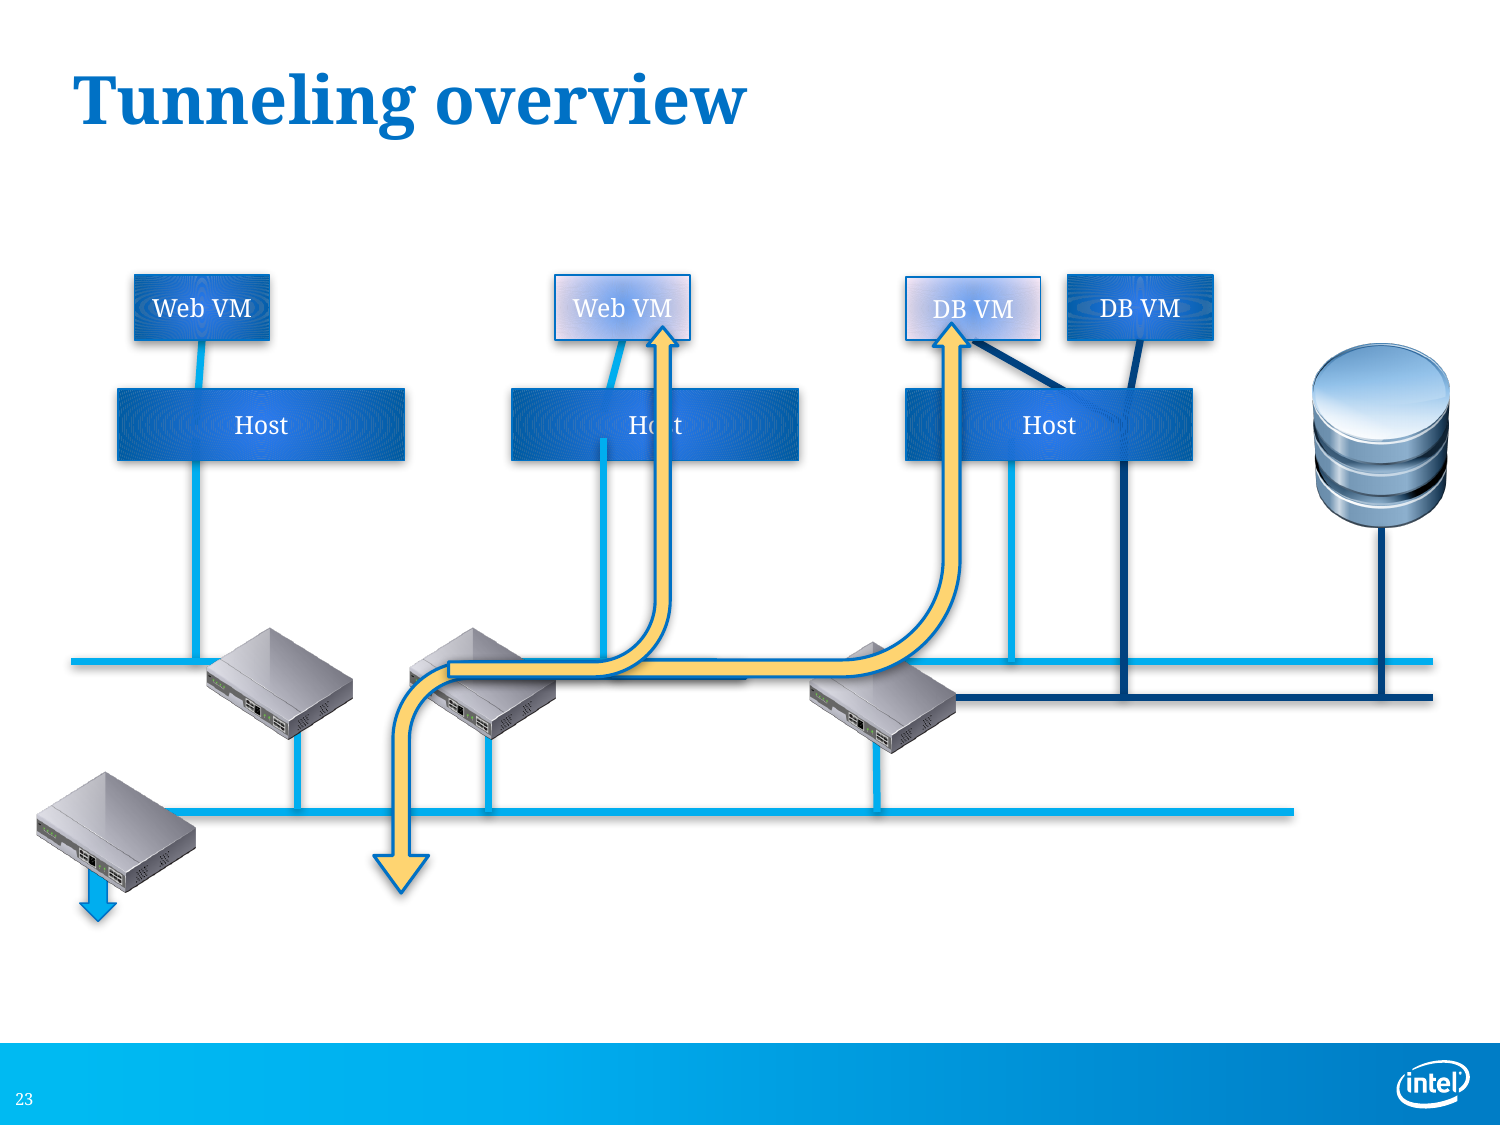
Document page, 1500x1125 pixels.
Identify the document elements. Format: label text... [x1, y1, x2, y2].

title Tunneling overview [58, 49, 1442, 218]
picture [1245, 1043, 1252, 1125]
picture [1324, 1043, 1500, 1125]
slide_number 23 [0, 1084, 70, 1117]
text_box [24, 274, 1451, 922]
picture [1289, 1043, 1296, 1125]
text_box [373, 322, 971, 894]
picture [1307, 1043, 1314, 1125]
